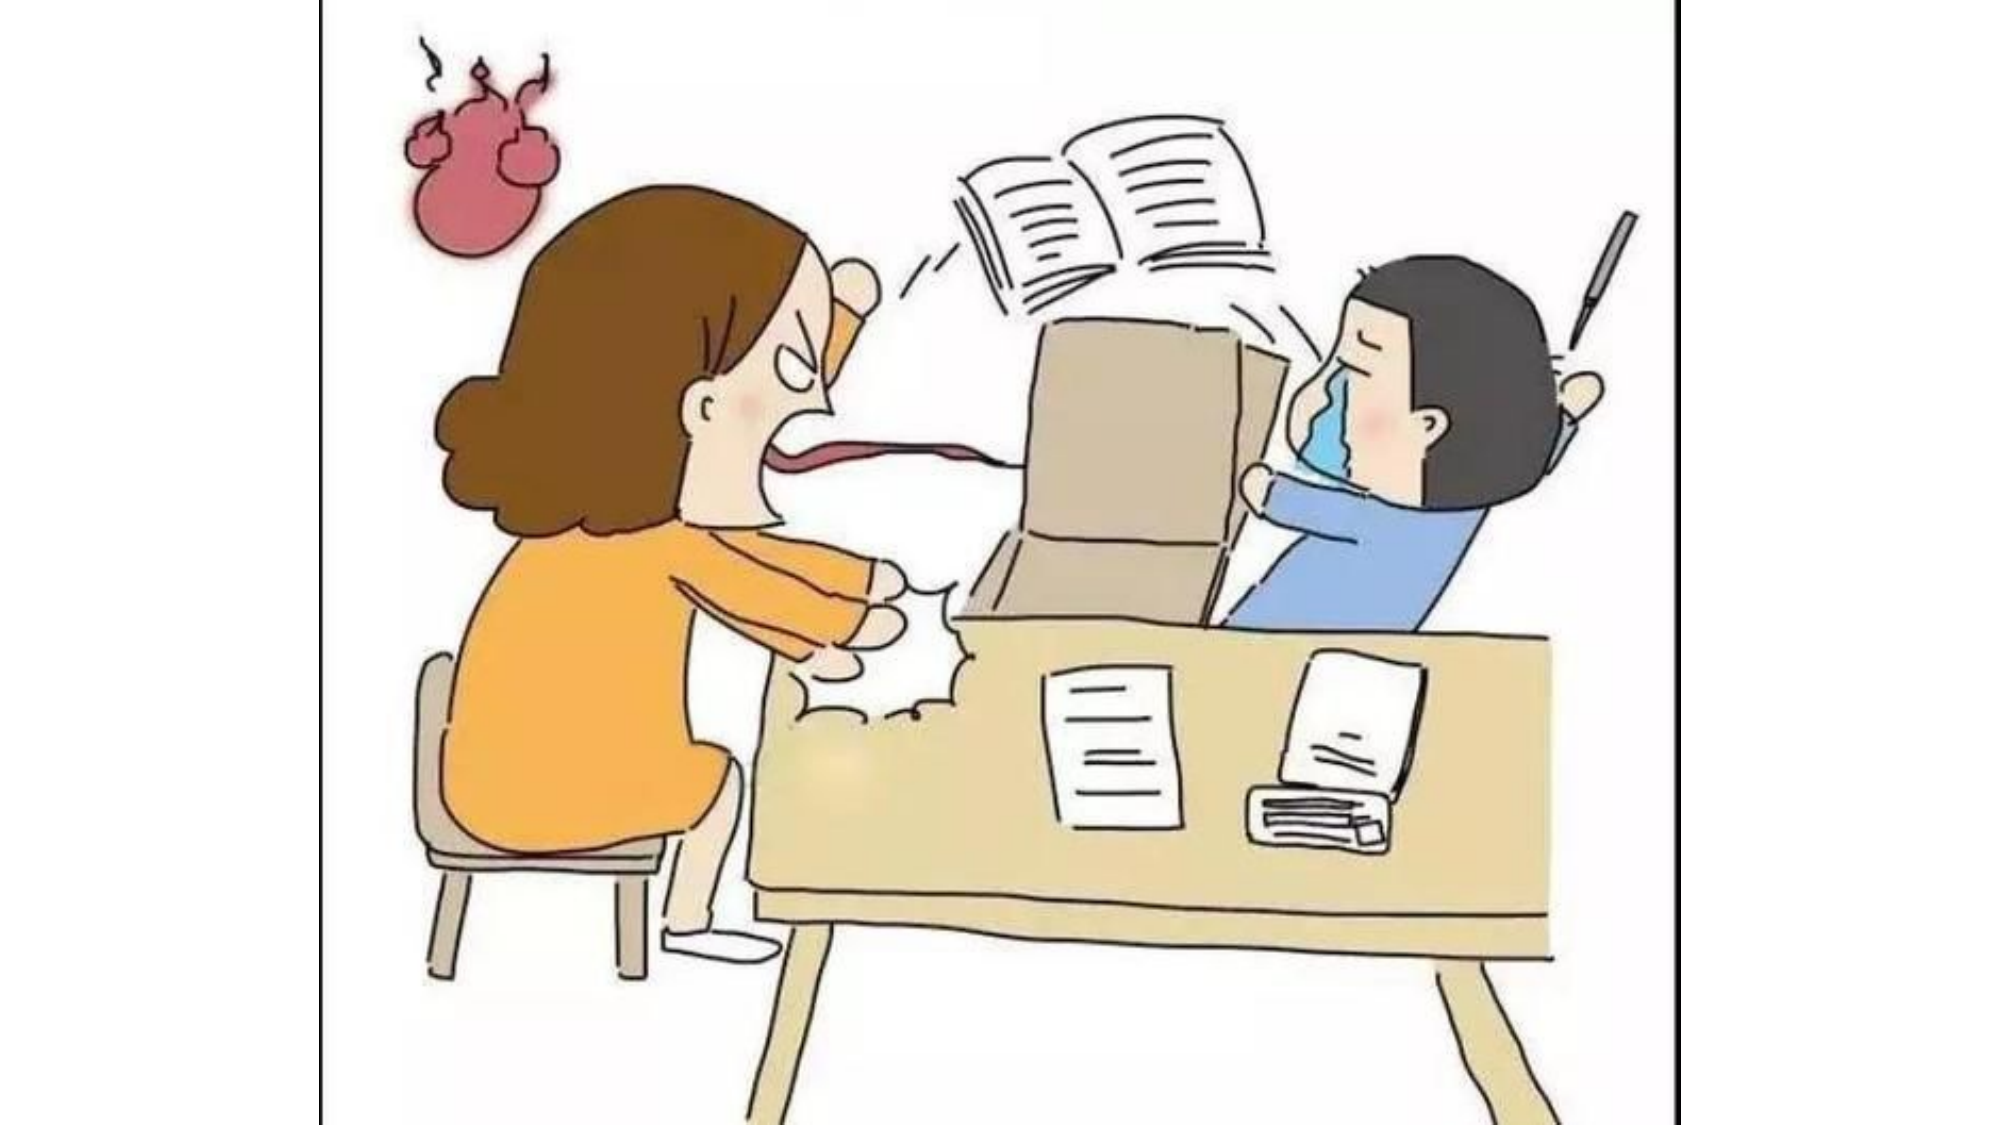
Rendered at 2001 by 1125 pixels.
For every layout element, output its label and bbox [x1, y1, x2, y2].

picture [319, 0, 1681, 1125]
